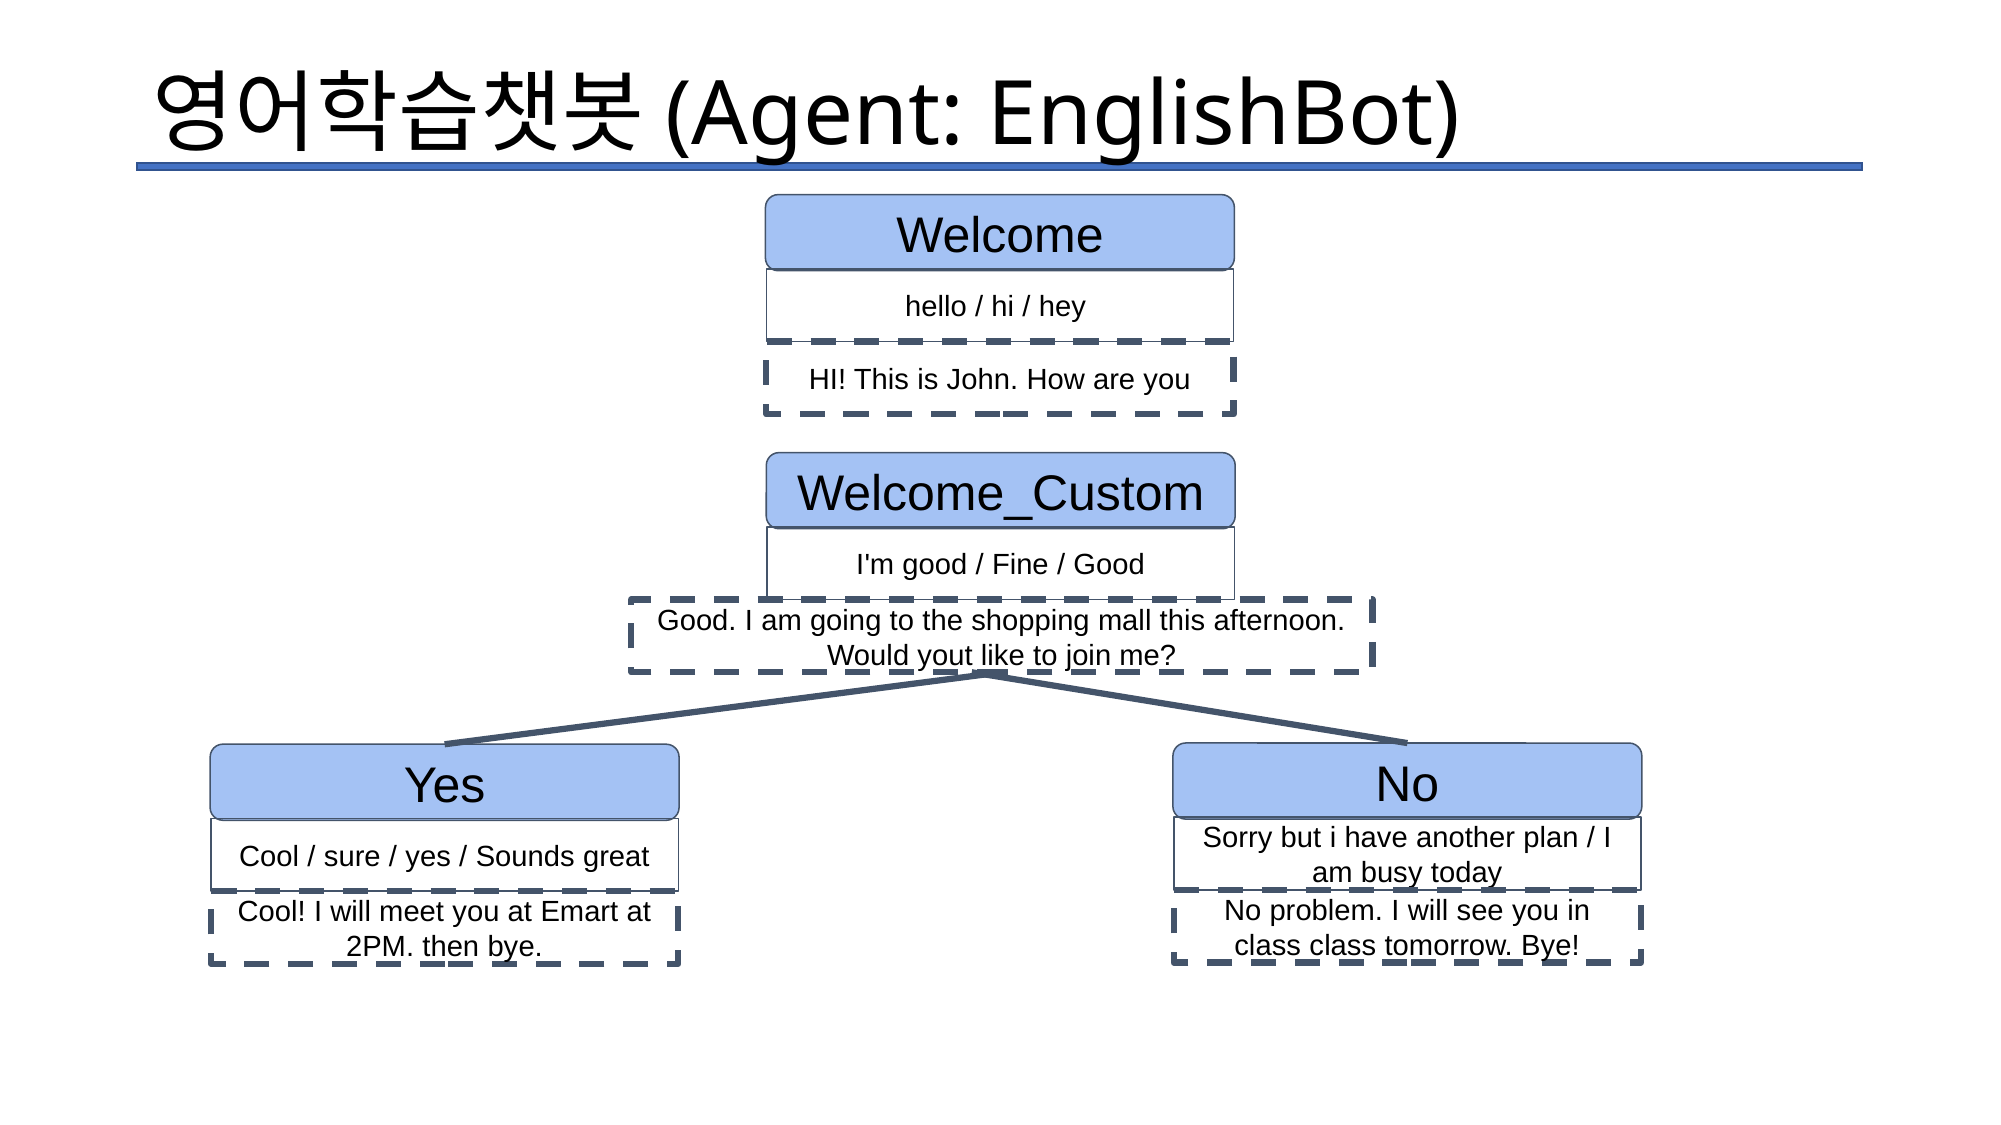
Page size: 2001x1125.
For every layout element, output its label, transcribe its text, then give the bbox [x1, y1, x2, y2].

title 영어학습챗봇(Agent: EnglishBot) [137, 59, 1863, 172]
text_box Welcome [765, 194, 1235, 268]
text_box No problem. I will see you in class class tomorrow. Bye! [1173, 889, 1642, 963]
text_box HI! This is John. How are you [766, 341, 1234, 415]
text_box I'm good / Fine / Good [767, 526, 1235, 599]
text_box Welcome_Custom [766, 452, 1236, 526]
text_box Yes [210, 744, 680, 818]
text_box Cool / sure / yes / Sounds great [211, 818, 679, 891]
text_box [444, 672, 1003, 745]
text_box Good. I am going to the shopping mall this afternoon. Would yout like to join me? [631, 599, 1373, 670]
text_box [1004, 672, 1408, 744]
text_box Sorry but i have another plan / I am busy today [1173, 817, 1642, 889]
text_box hello / hi / hey [766, 268, 1234, 341]
text_box Cool! I will meet you at Emart at 2PM. then bye. [211, 891, 679, 964]
text_box No [1172, 743, 1642, 817]
